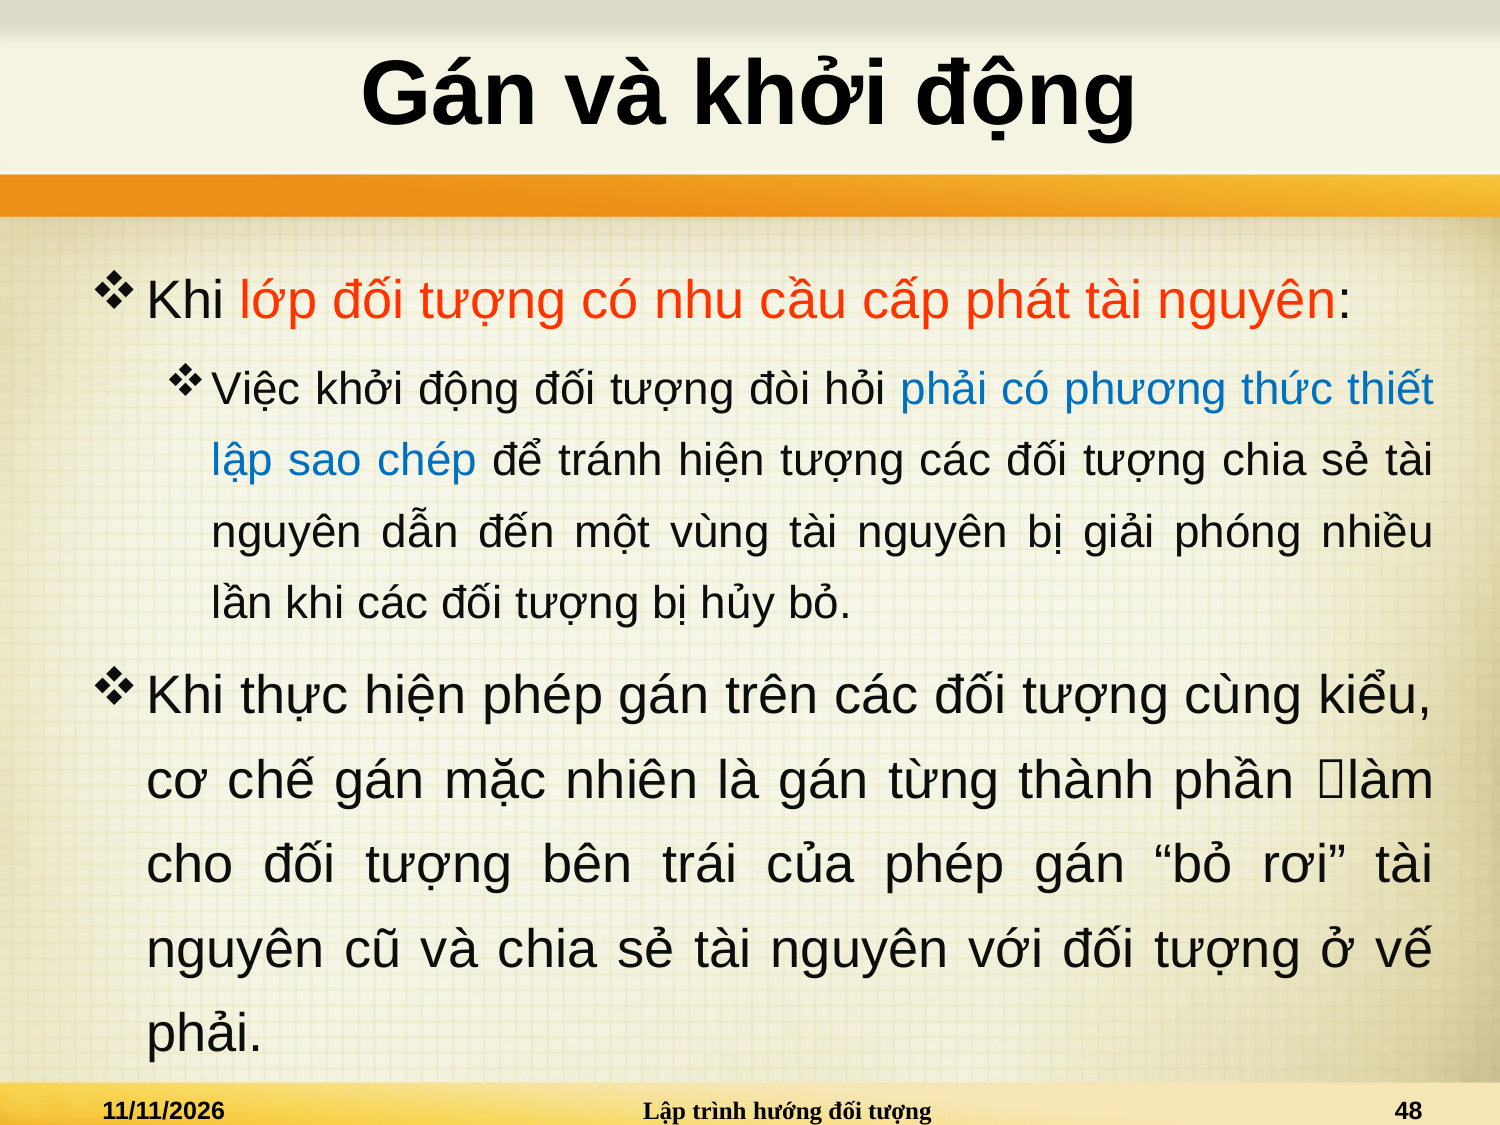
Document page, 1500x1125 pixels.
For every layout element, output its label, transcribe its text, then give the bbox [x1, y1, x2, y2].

title Gán và khởi động [0, 0, 1500, 175]
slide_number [87, 1087, 438, 1125]
slide_number 48 [1087, 1087, 1438, 1125]
footer Lập trình hướng đối tượng [549, 1087, 1025, 1125]
picture [0, 175, 1500, 1125]
list Khi lớp đối tượng có nhu cầu cấp phát tài nguyên: Việc khởi động đối tượng đòi hỏi phải có phương thức thiết lập sao chép để tránh hiện tượng các đối tượng chia sẻ tài nguyên dẫn đến một vùng tài nguyên bị giải phóng nhiều lần khi các đối tượng bị hủy bỏ. Khi thực hiện phép gán trên các đối tượng cùng kiểu, cơ chế gán mặc nhiên là gán từng thành phần làm cho đối tượng bên trái của phép gán “bỏ rơi” tài nguyên cũ và chia sẻ tài nguyên với đối tượng ở vế phải. [75, 237, 1450, 1046]
